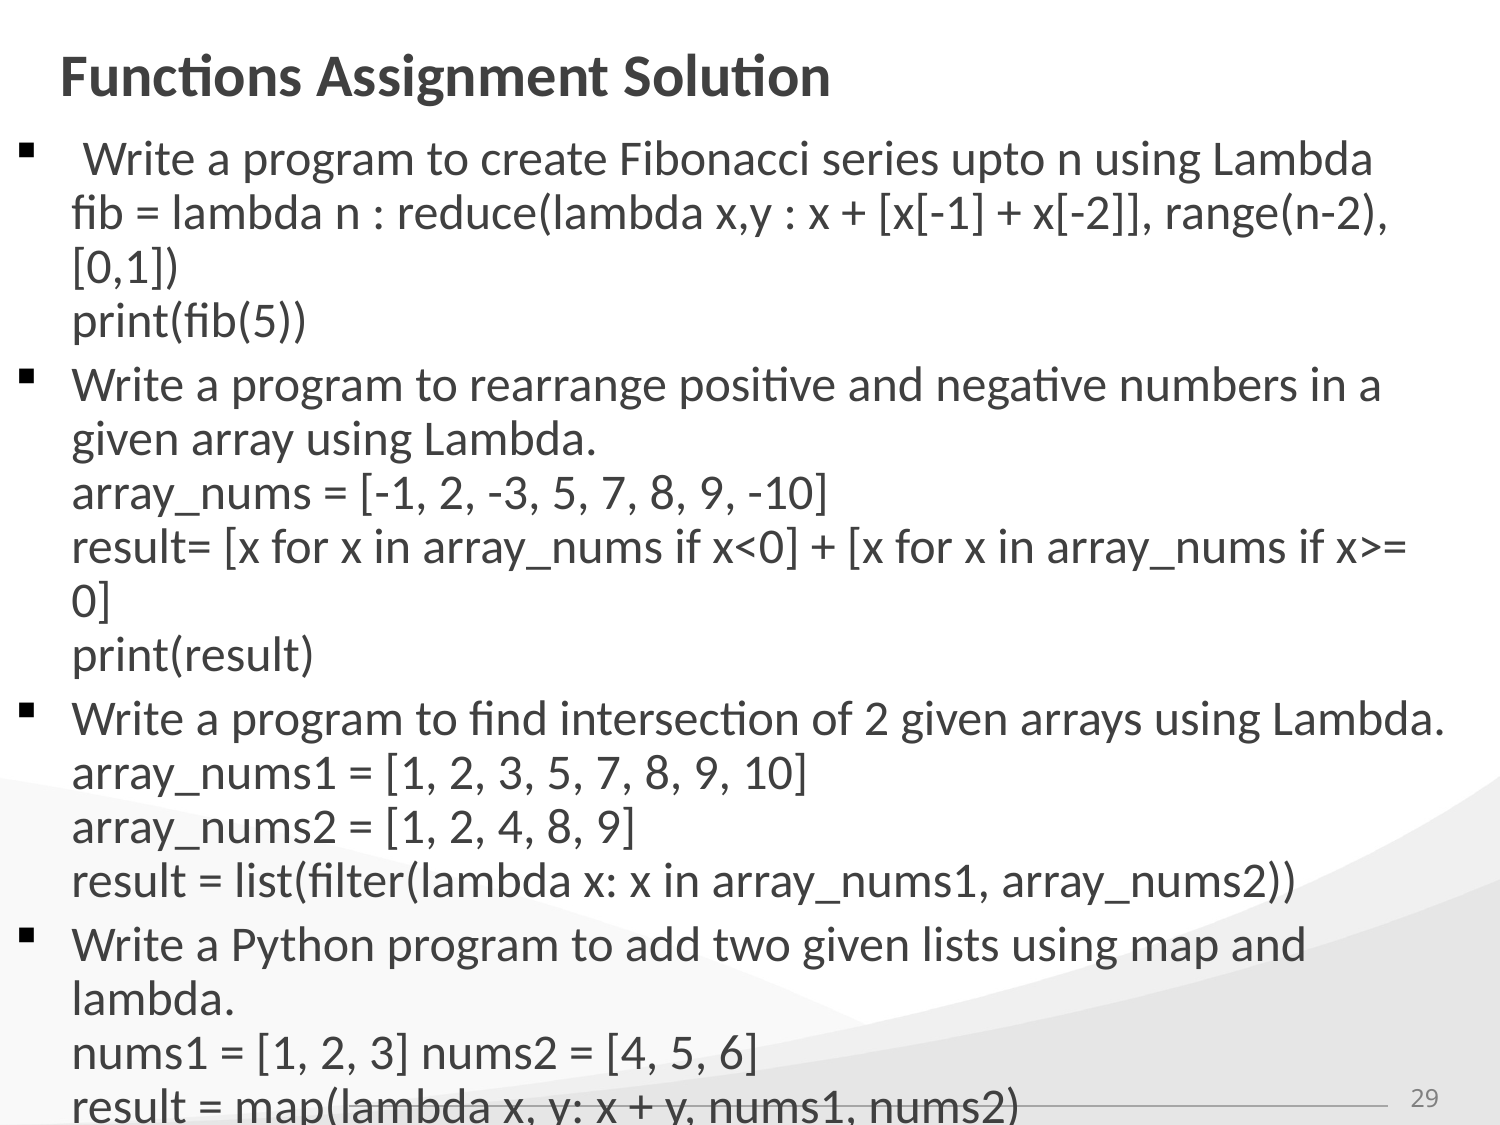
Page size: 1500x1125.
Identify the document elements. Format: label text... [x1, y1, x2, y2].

list Write a program to create Fibonacci series upto n using Lambda fib = lambda n : reduce(lambda x,y : x + [x[-1] + x[-2]], range(n-2),[0,1]) print(fib(5)) Write a program to rearrange positive and negative numbers in a given array using Lambda. array_nums = [-1, 2, -3, 5, 7, 8, 9, -10] result= [x for x in array_nums if x<0] + [x for x in array_nums if x>= 0] print(result) Write a program to find intersection of 2 given arrays using Lambda. array_nums1 = [1, 2, 3, 5, 7, 8, 9, 10] array_nums2 = [1, 2, 4, 8, 9] result = list(filter(lambda x: x in array_nums1, array_nums2)) Write a Python program to add two given lists using map and lambda. nums1 = [1, 2, 3] nums2 = [4, 5, 6] result = map(lambda x, y: x + y, nums1, nums2) [0, 125, 1475, 1038]
title Functions Assignment Solution [45, 24, 1450, 120]
picture [0, 0, 1500, 1125]
